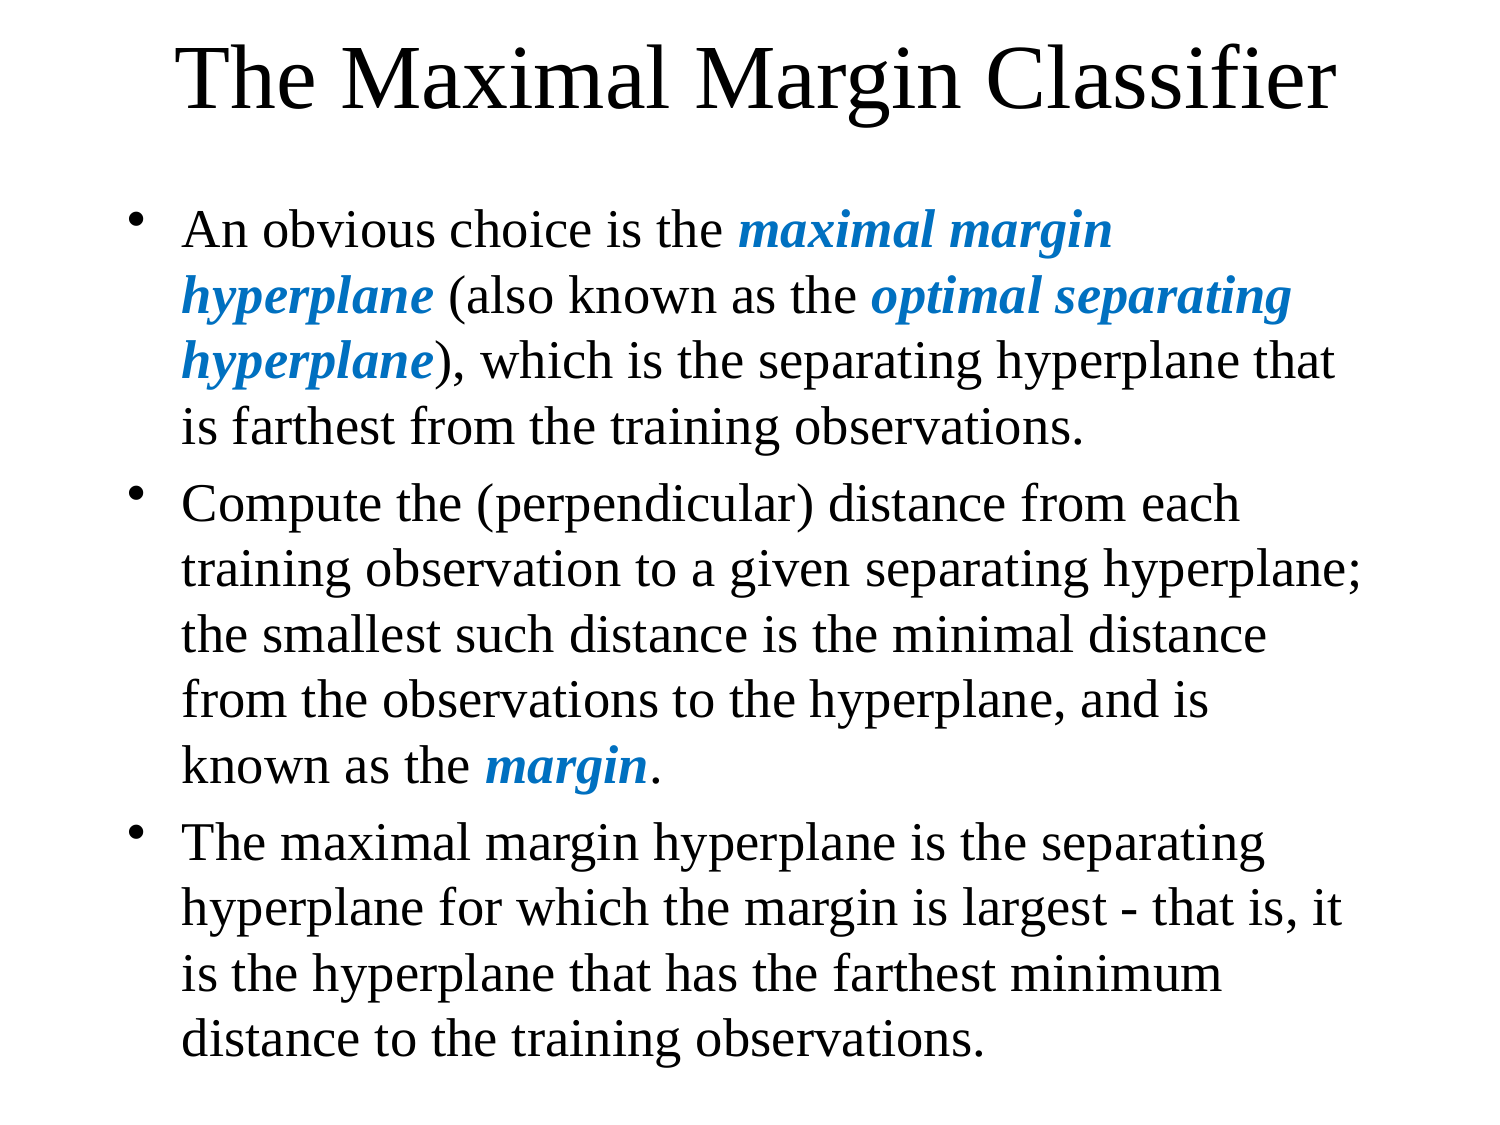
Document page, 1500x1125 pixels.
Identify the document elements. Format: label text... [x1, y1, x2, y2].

list An obvious choice is the maximal margin hyperplane (also known as the optimal separating hyperplane), which is the separating hyperplane that is farthest from the training observations. Compute the (perpendicular) distance from each training observation to a given separating hyperplane; the smallest such distance is the minimal distance from the observations to the hyperplane, and is known as the margin. The maximal margin hyperplane is the separating hyperplane for which the margin is largest - that is, it is the hyperplane that has the farthest minimum distance to the training observations. [112, 185, 1388, 1088]
title The Maximal Margin Classifier [119, 1, 1395, 143]
